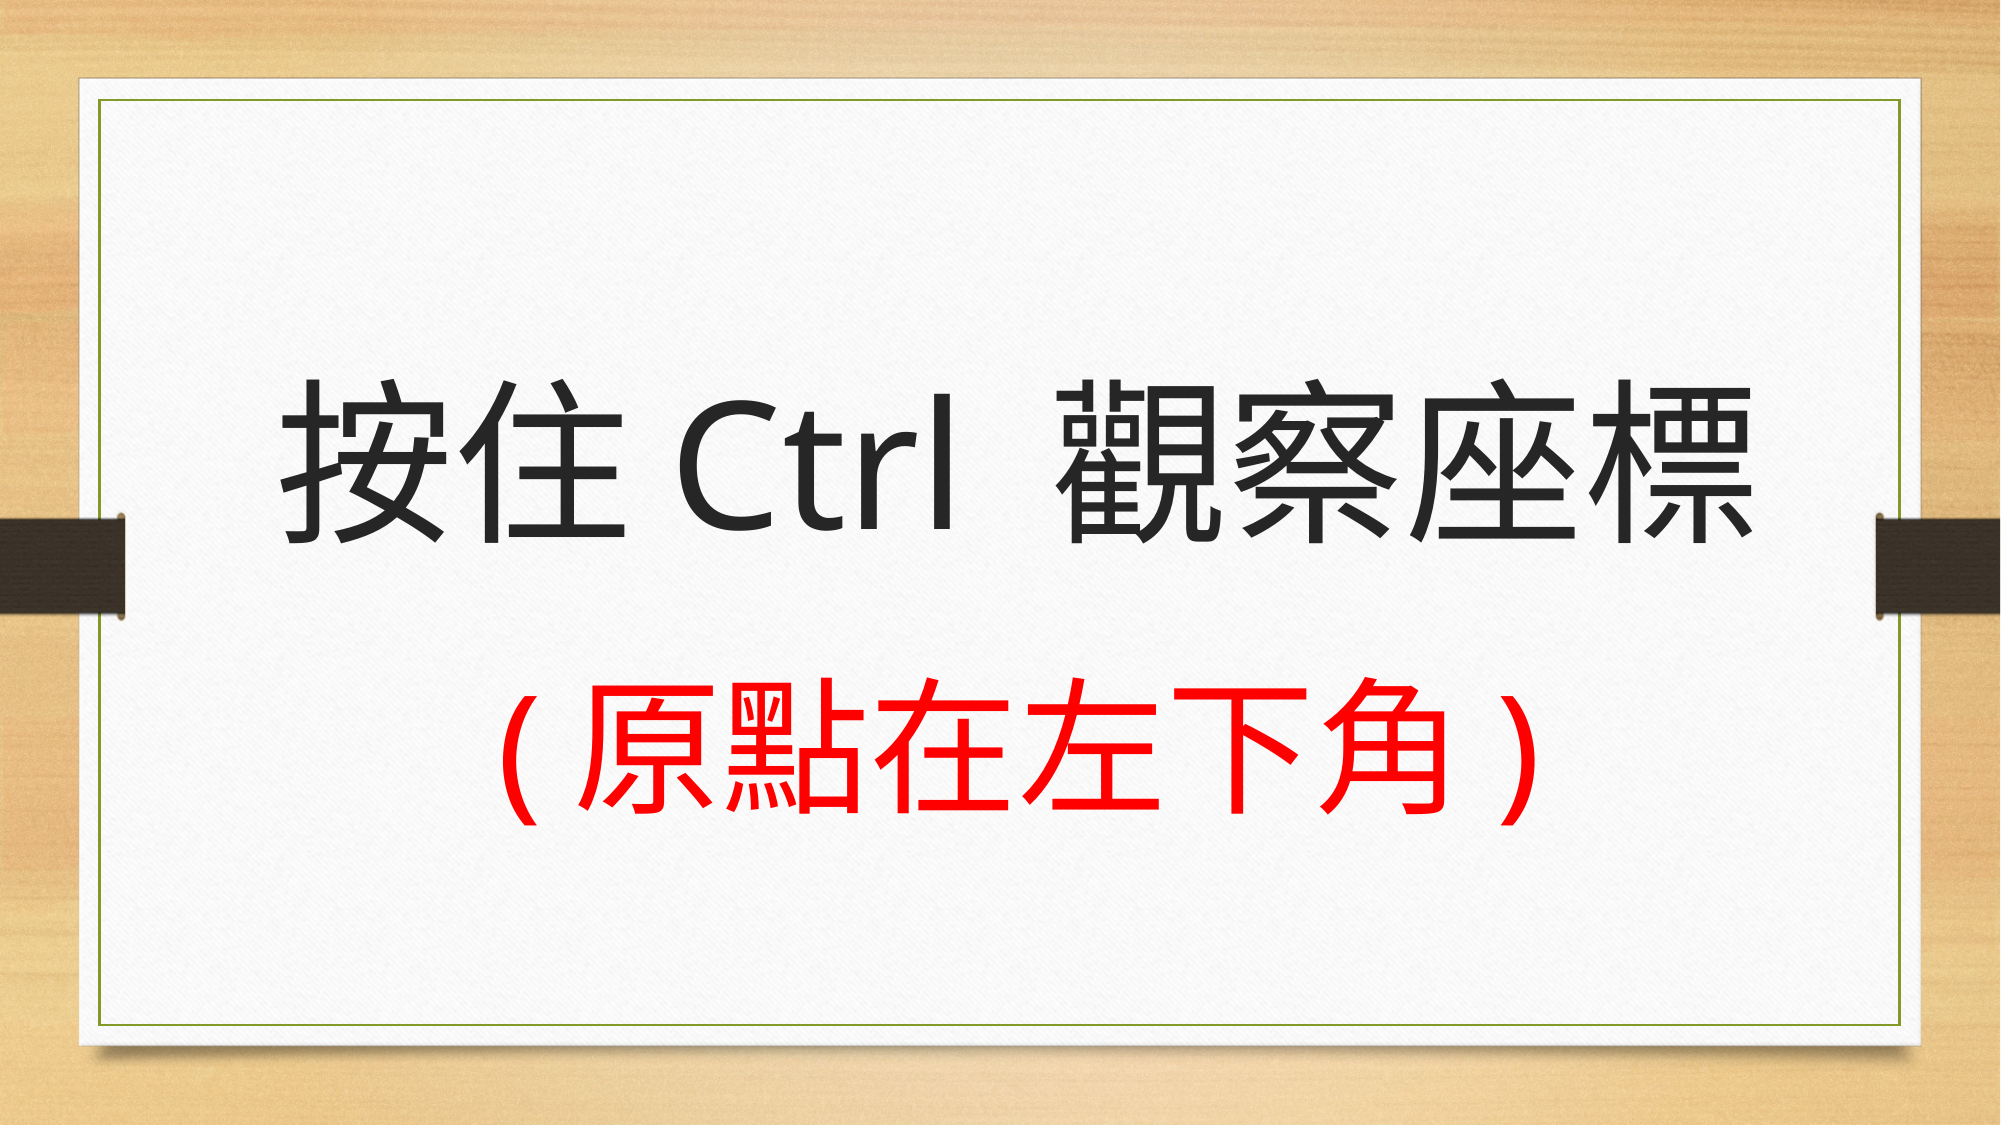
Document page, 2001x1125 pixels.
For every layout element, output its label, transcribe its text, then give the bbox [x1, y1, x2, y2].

picture [0, 0, 2001, 1125]
title 按住Ctrl 觀察座標 (原點在左下角) [164, 121, 1874, 956]
